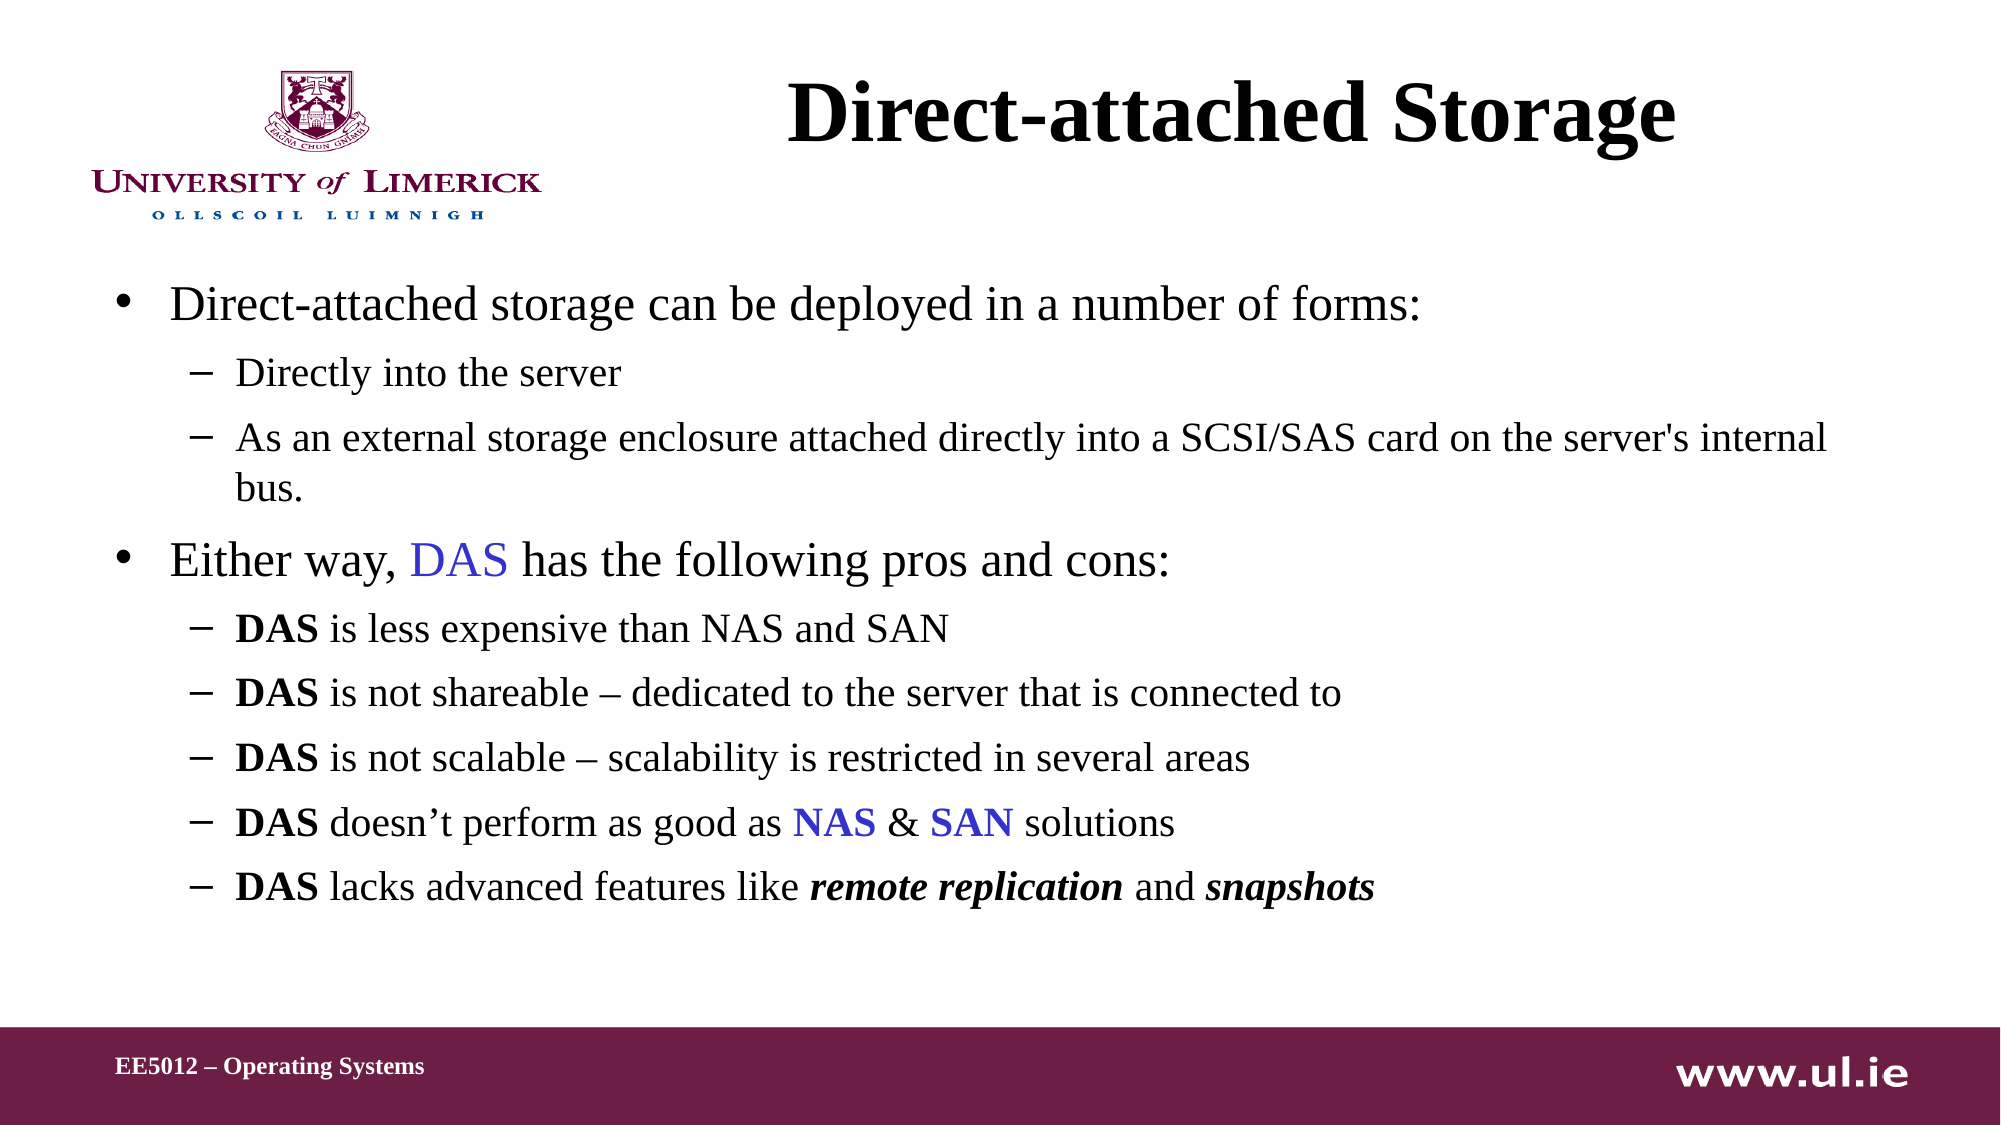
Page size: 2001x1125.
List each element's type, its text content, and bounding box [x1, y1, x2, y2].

title Direct-attached Storage [567, 45, 1899, 168]
picture [0, 0, 2001, 1125]
slide_number EE5012 – Operating Systems [99, 1042, 456, 1102]
list Direct-attached storage can be deployed in a number of forms: Directly into the server As an external storage enclosure attached directly into a SCSI/SAS card on the server's internal bus. Either way, DAS has the following pros and cons: DAS is less expensive than NAS and SAN DAS is not shareable – dedicated to the server that is connected to DAS is not scalable – scalability is restricted in several areas DAS doesn’t perform as good as NAS & SAN solutions DAS lacks advanced features like remote replication and snapshots [99, 262, 1899, 1004]
